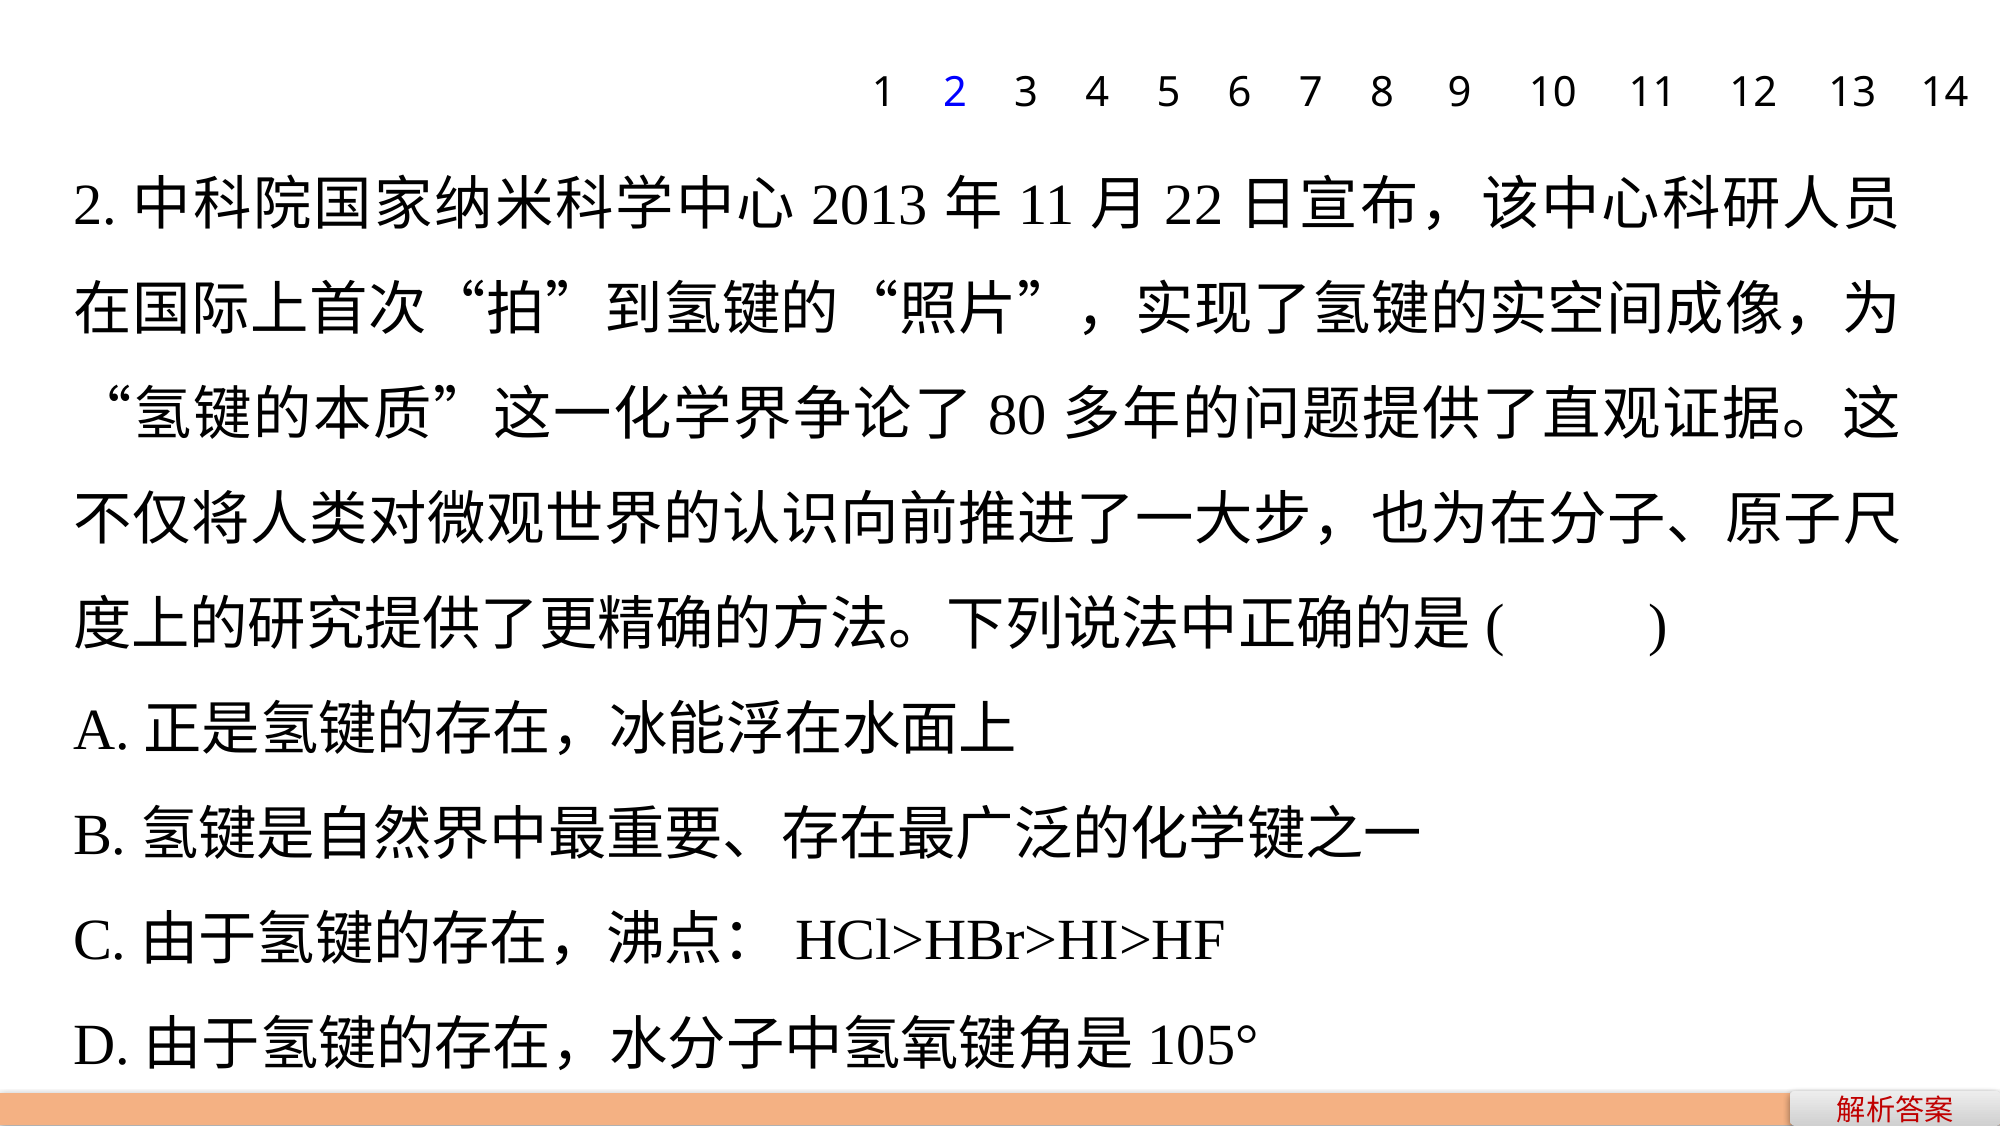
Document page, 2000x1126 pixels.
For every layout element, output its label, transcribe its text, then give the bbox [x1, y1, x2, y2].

text_box 5 [1139, 42, 1199, 137]
text_box 9 [1423, 42, 1496, 137]
text_box 12 [1707, 42, 1800, 137]
text_box 7 [1281, 42, 1341, 137]
text_box 6 [1210, 42, 1270, 137]
text_box 3 [996, 42, 1056, 137]
text_box [0, 1092, 1787, 1126]
text_box 8 [1352, 42, 1412, 137]
text_box 4 [1067, 42, 1127, 137]
text_box 11 [1610, 42, 1696, 137]
text_box 14 [1905, 42, 1984, 137]
text_box 2 [925, 42, 985, 137]
text_box 1 [854, 42, 914, 137]
text_box 解析答案 [1788, 1089, 2000, 1126]
text_box 2.中科院国家纳米科学中心2013年11月22日宣布，该中心科研人员在国际上首次“拍”到氢键的“照片”，实现了氢键的实空间成像，为“氢键的本质”这一化学界争论了80多年的问题提供了直观证据。这不仅将人类对微观世界的认识向前推进了一大步，也为在分子、原子尺度上的研究提供了更精确的方法。下列说法中正确的是( ) A.正是氢键的存在，冰能浮在水面上 B.氢键是自然界中最重要、存在最广泛的化学键之一 C.由于氢键的存在，沸点：HCl>HBr>HI>HF D.由于氢键的存在，水分子中氢氧键角是105° [53, 121, 1922, 1086]
text_box 13 [1811, 42, 1894, 137]
text_box 10 [1507, 42, 1599, 137]
